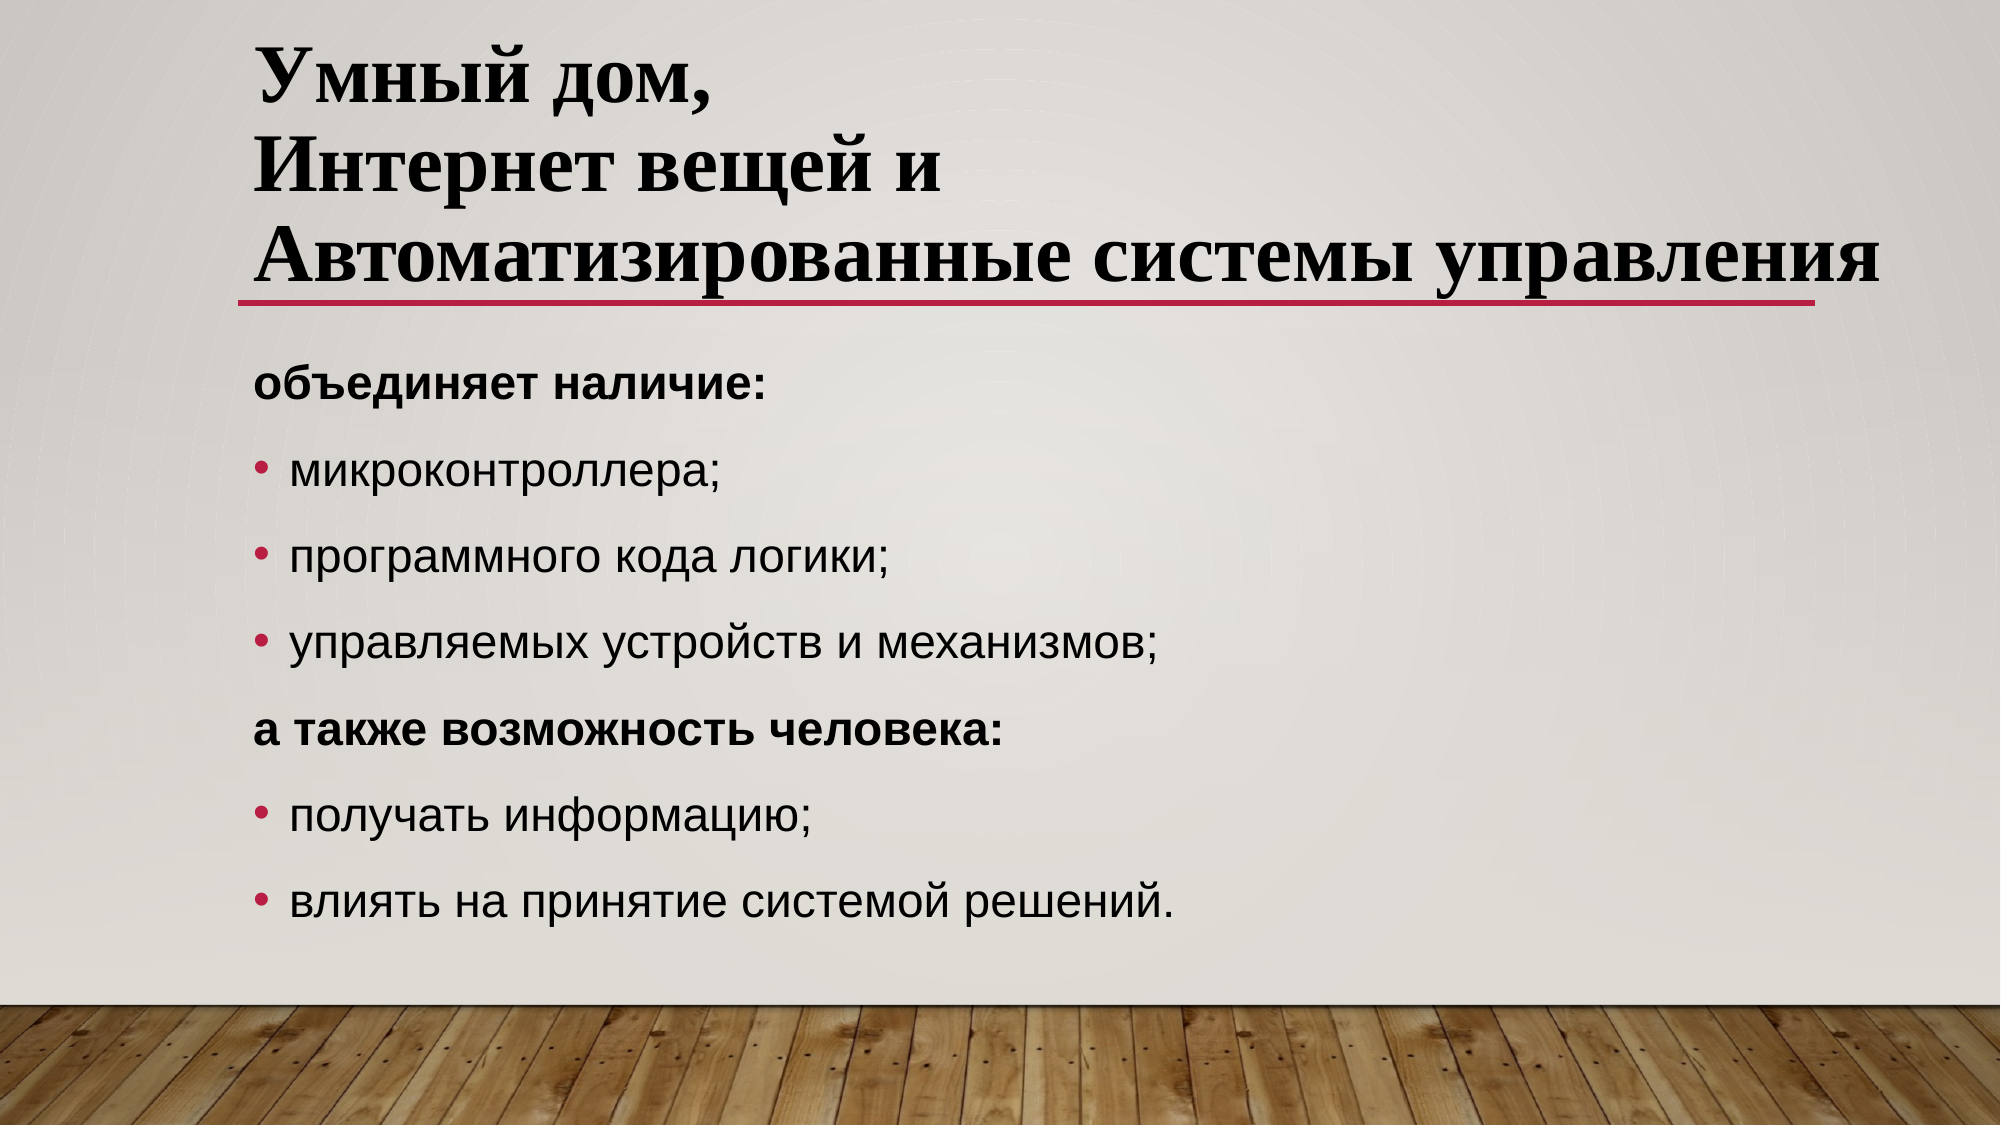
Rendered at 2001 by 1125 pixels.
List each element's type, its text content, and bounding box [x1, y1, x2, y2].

title Умный дом, Интернет вещей и Автоматизированные системы управления [238, 22, 1907, 362]
picture [0, 1005, 2000, 1125]
list объединяет наличие: микроконтроллера; программного кода логики; управляемых устройств и механизмов; а также возможность человека: получать информацию; влиять на принятие системой решений. [238, 315, 1814, 936]
